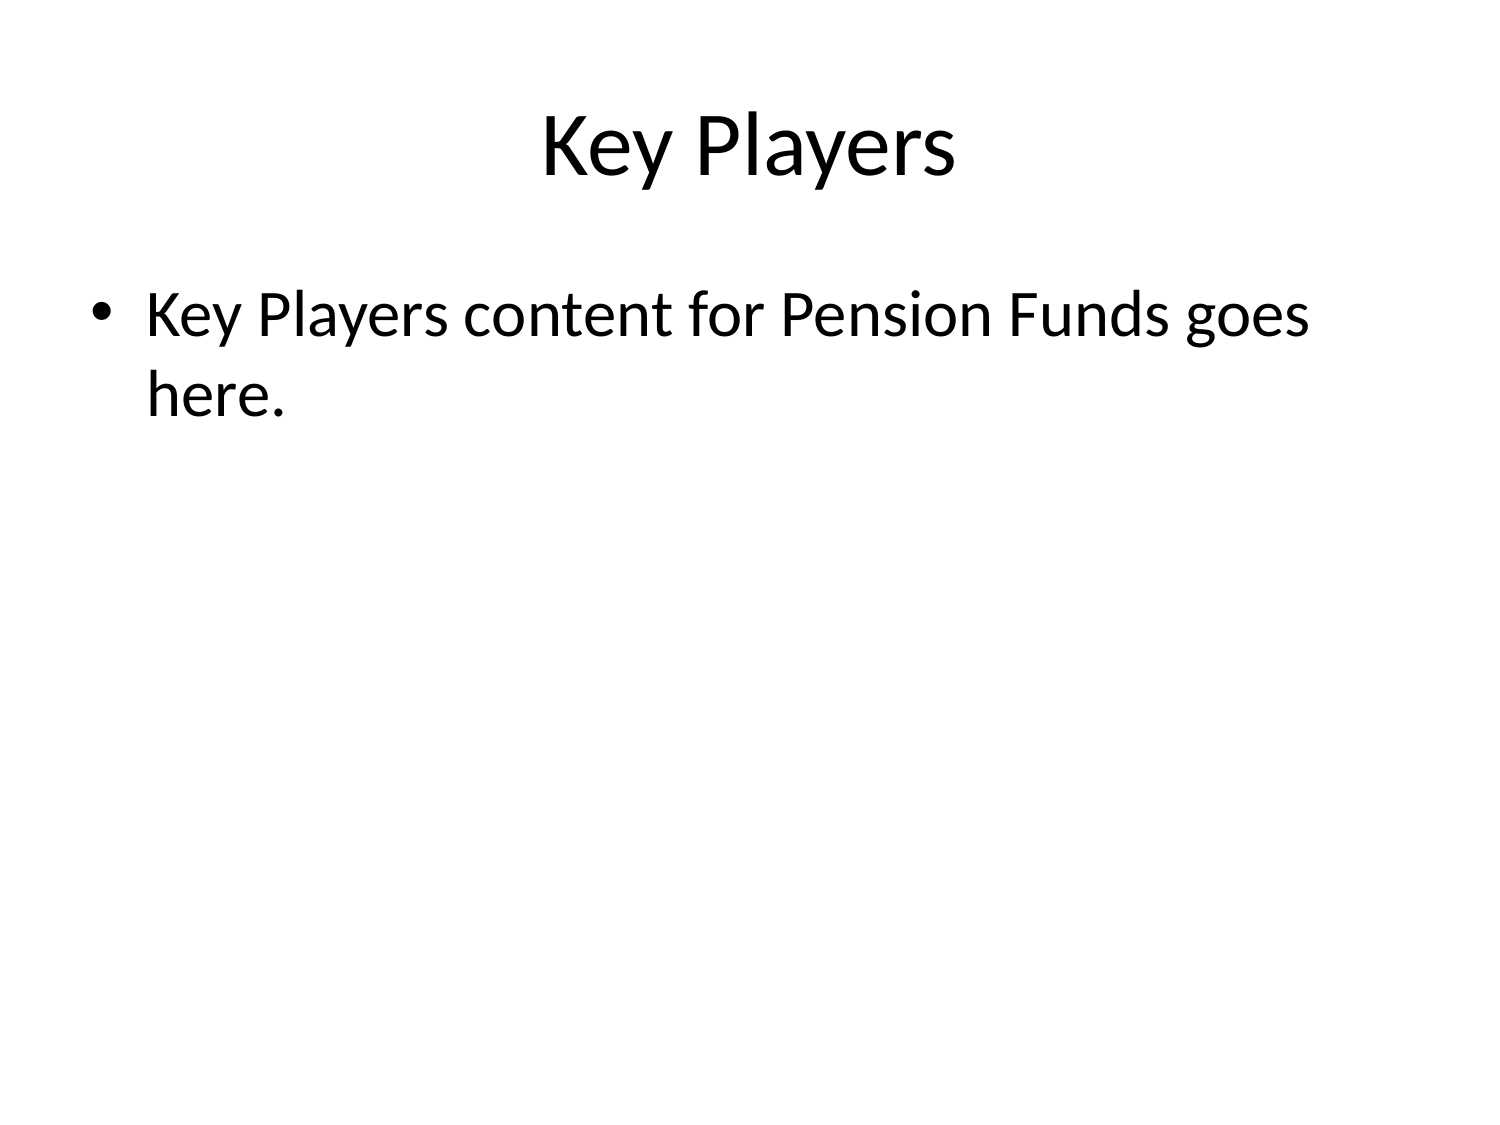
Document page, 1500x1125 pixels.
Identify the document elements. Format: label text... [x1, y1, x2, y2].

list Key Players content for Pension Funds goes here. [75, 262, 1425, 1005]
title Key Players [75, 45, 1425, 233]
